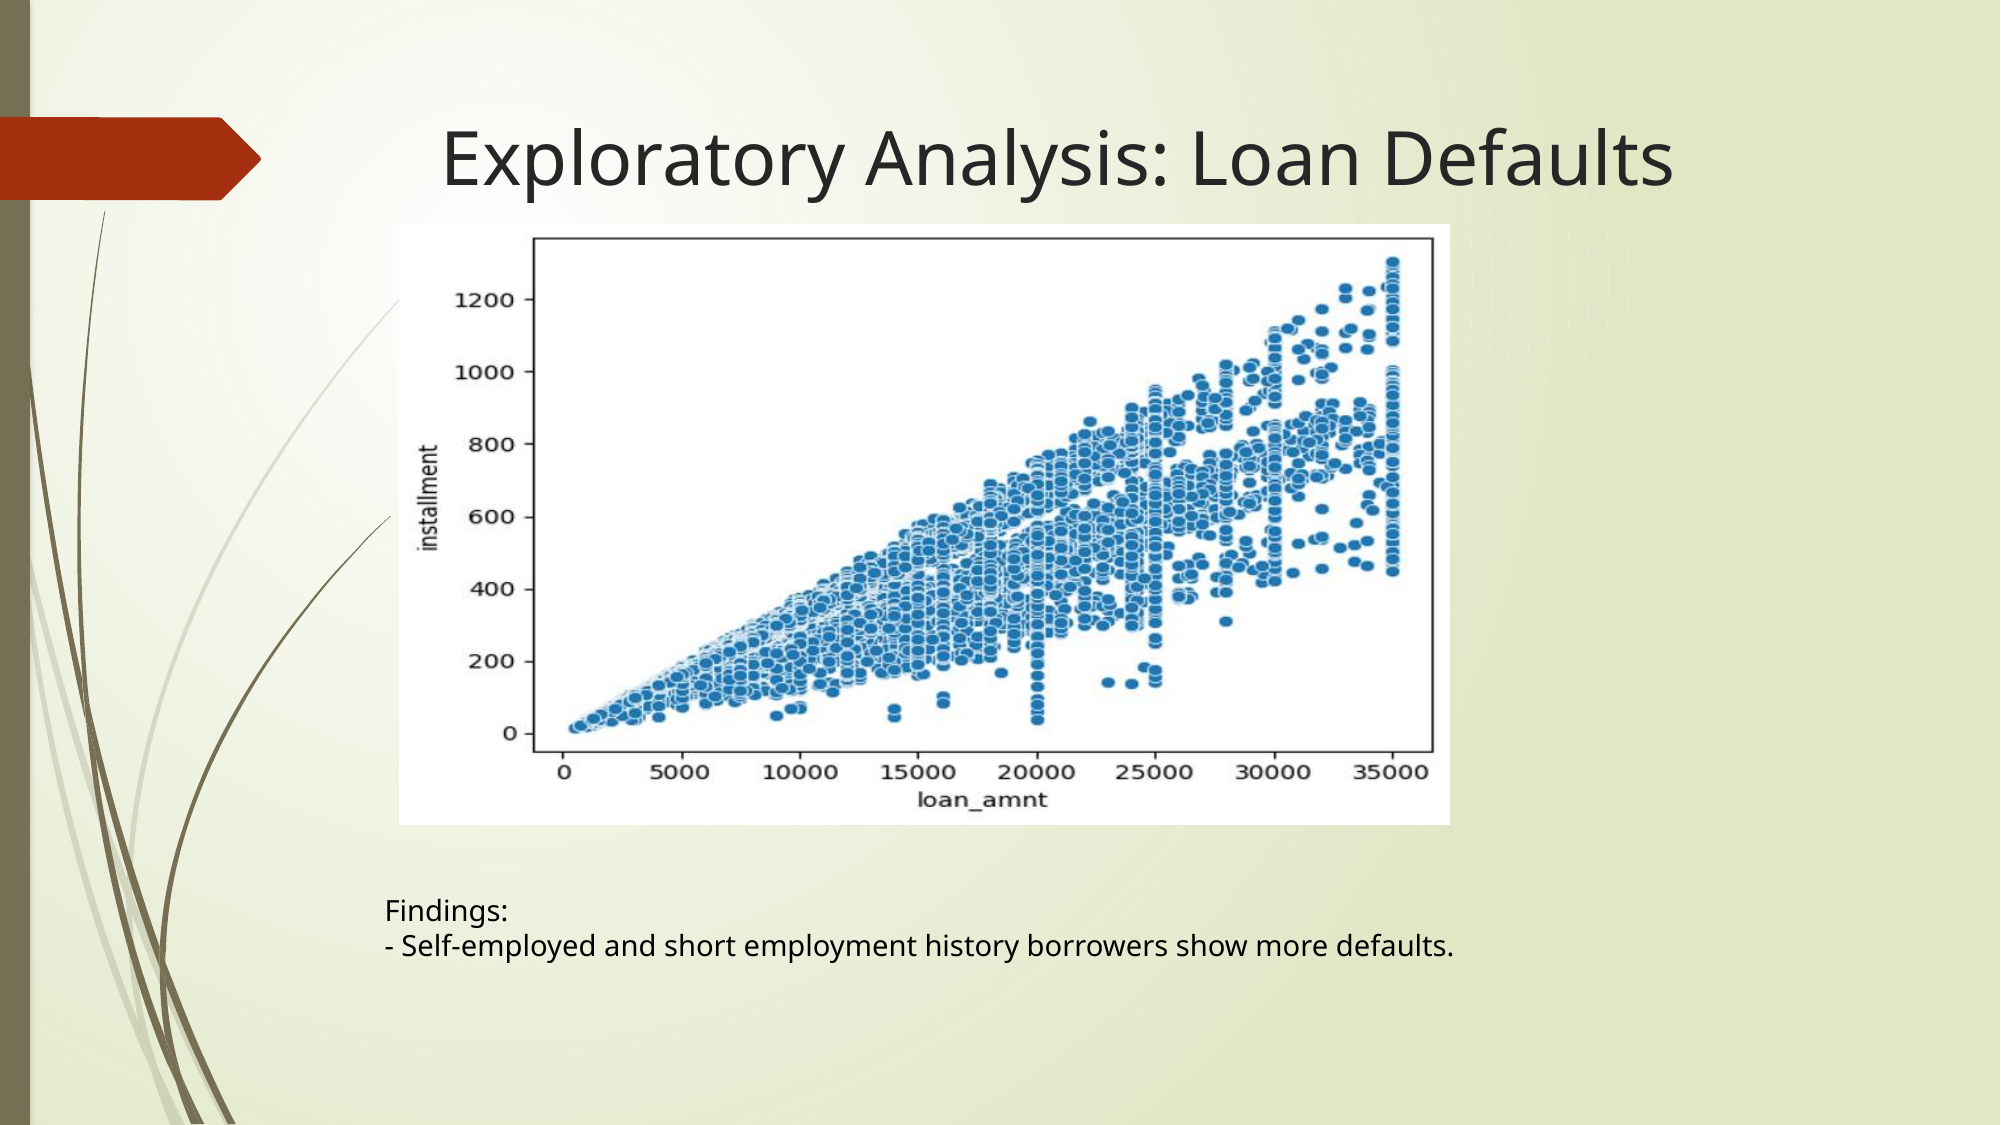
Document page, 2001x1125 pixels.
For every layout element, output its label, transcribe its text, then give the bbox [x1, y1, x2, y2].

text_box Findings: - Self-employed and short employment history borrowers show more defaults. [369, 839, 1570, 970]
picture [399, 224, 1451, 826]
title Exploratory Analysis: Loan Defaults [425, 102, 1888, 313]
